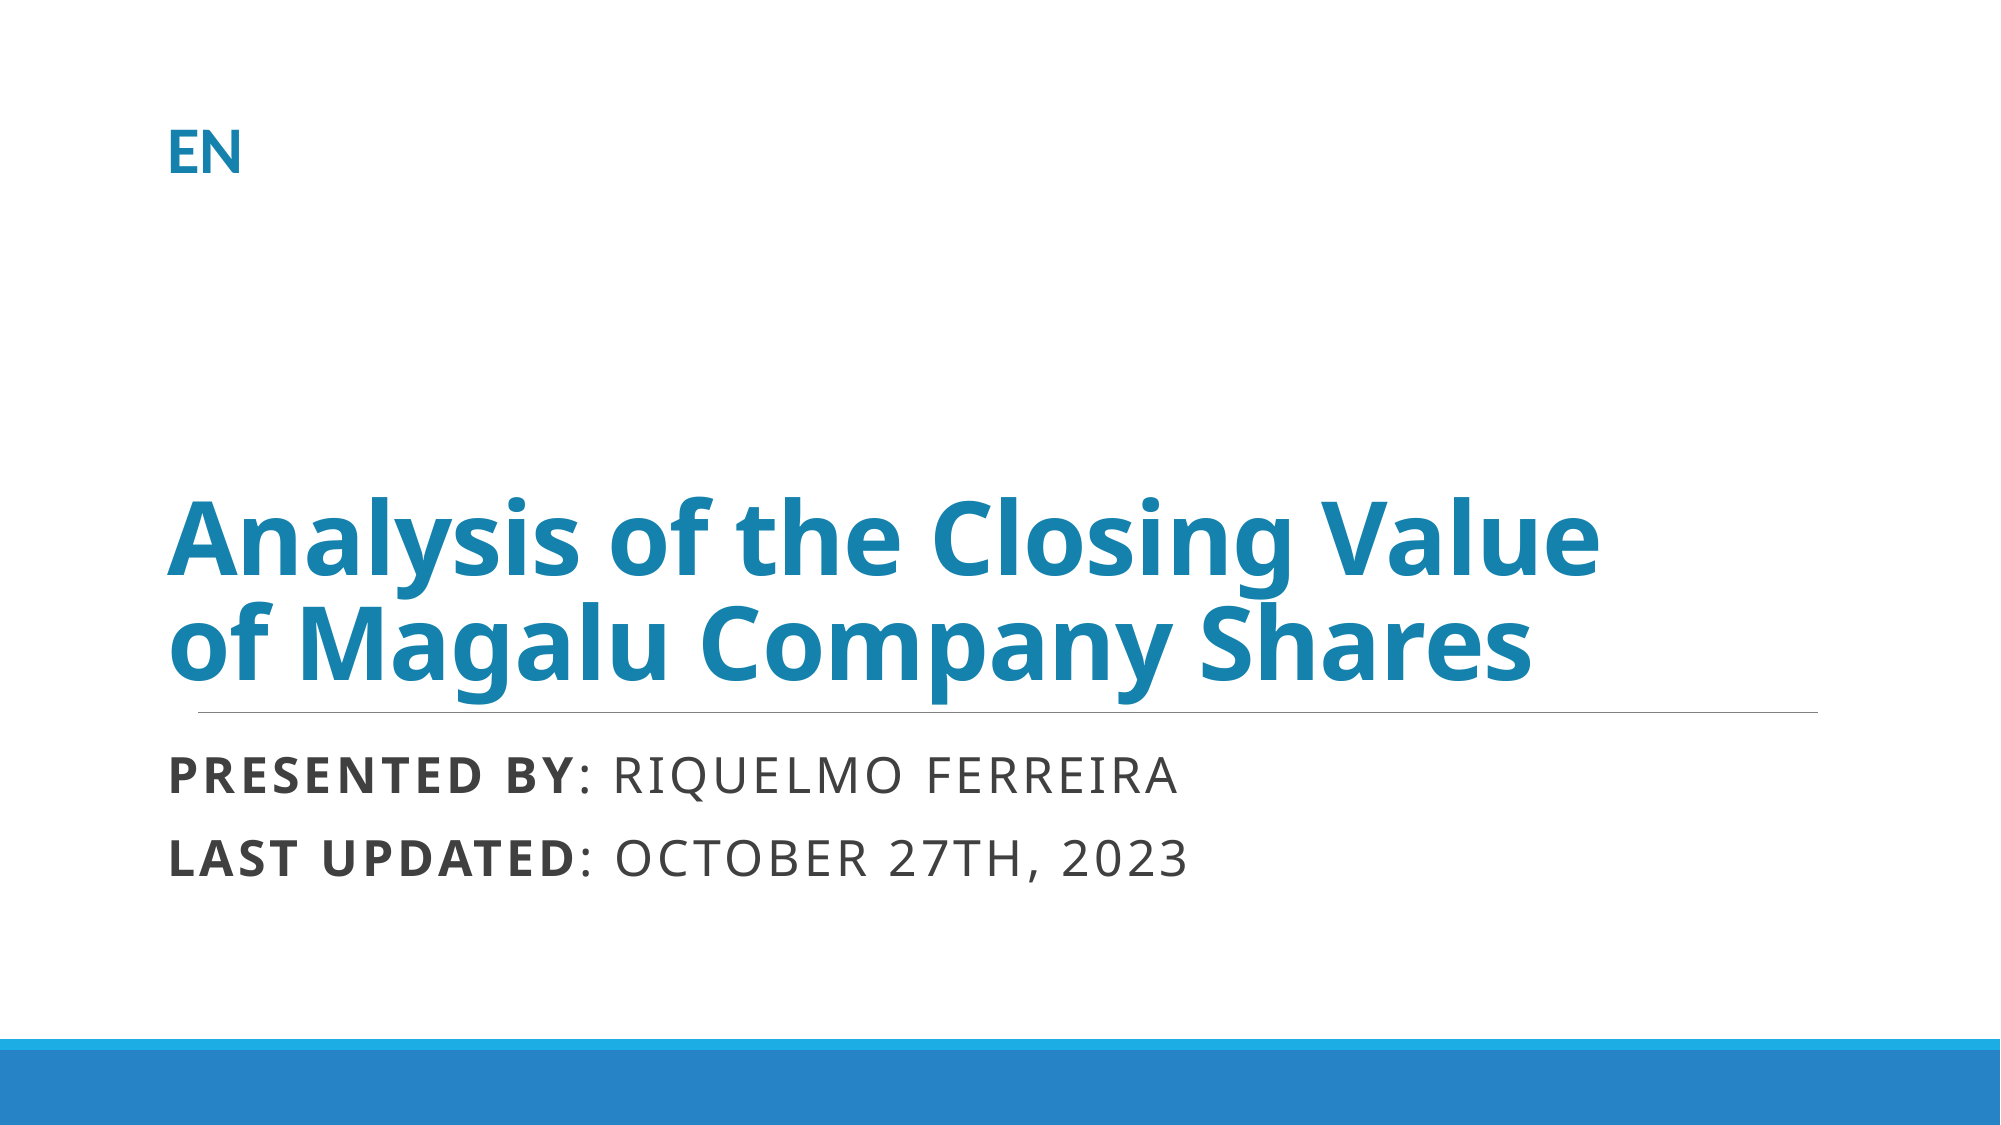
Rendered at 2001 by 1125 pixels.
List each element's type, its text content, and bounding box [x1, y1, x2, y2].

title Analysis of the Closing Value of Magalu Company Shares [152, 416, 1618, 709]
text_box EN [152, 99, 568, 194]
subtitle PRESENTED BY: Riquelmo ferreira LAST UPDATED: October 27th, 2023 [152, 742, 1803, 930]
